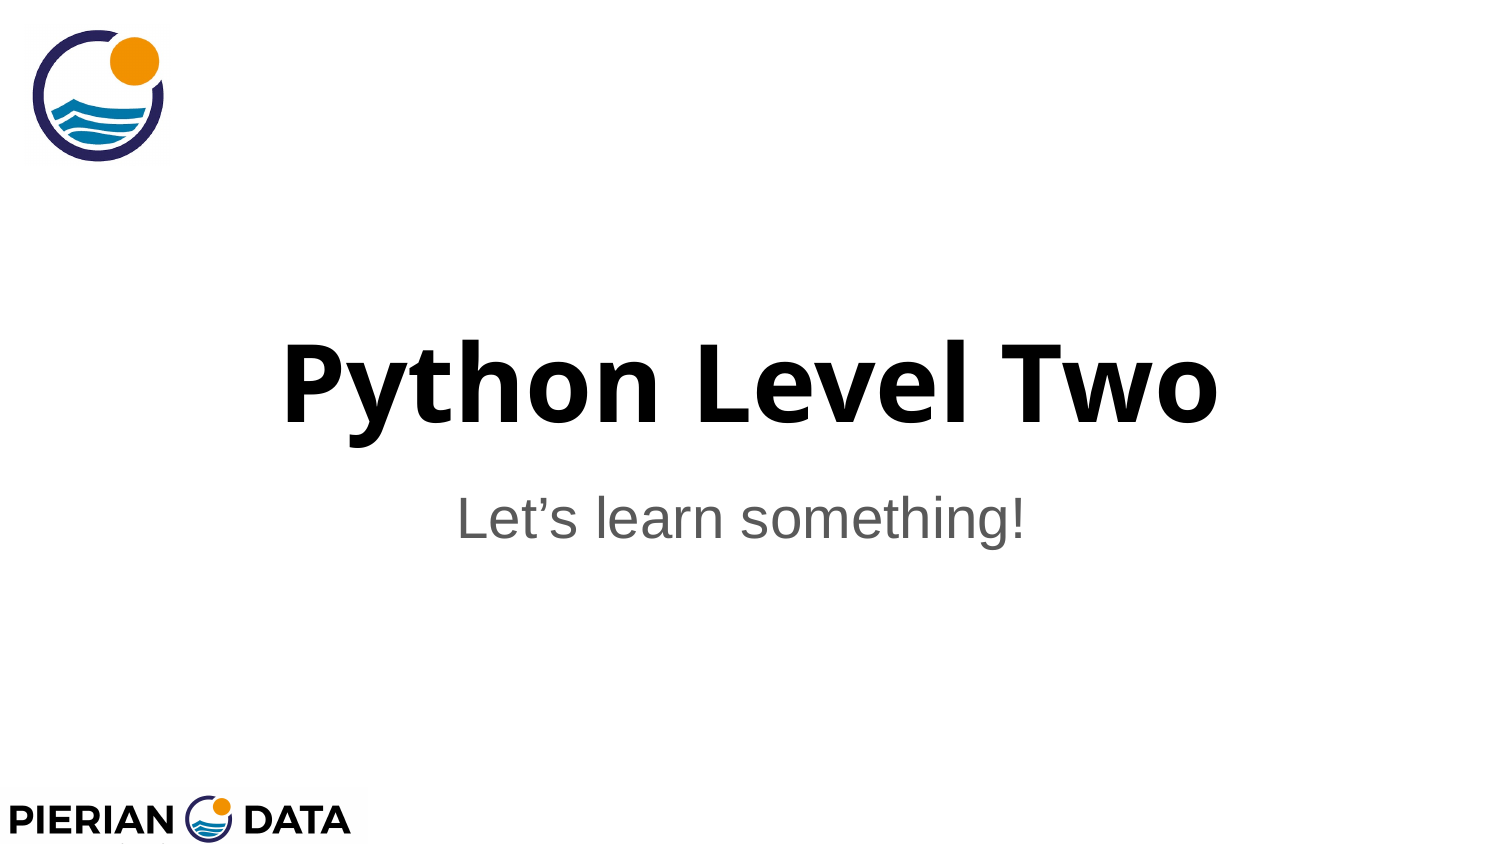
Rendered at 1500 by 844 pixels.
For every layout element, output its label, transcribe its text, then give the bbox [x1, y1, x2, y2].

title Python Level Two [51, 122, 1449, 459]
picture [0, 787, 368, 844]
picture [24, 24, 172, 167]
subtitle Let’s learn something! [51, 464, 1449, 595]
